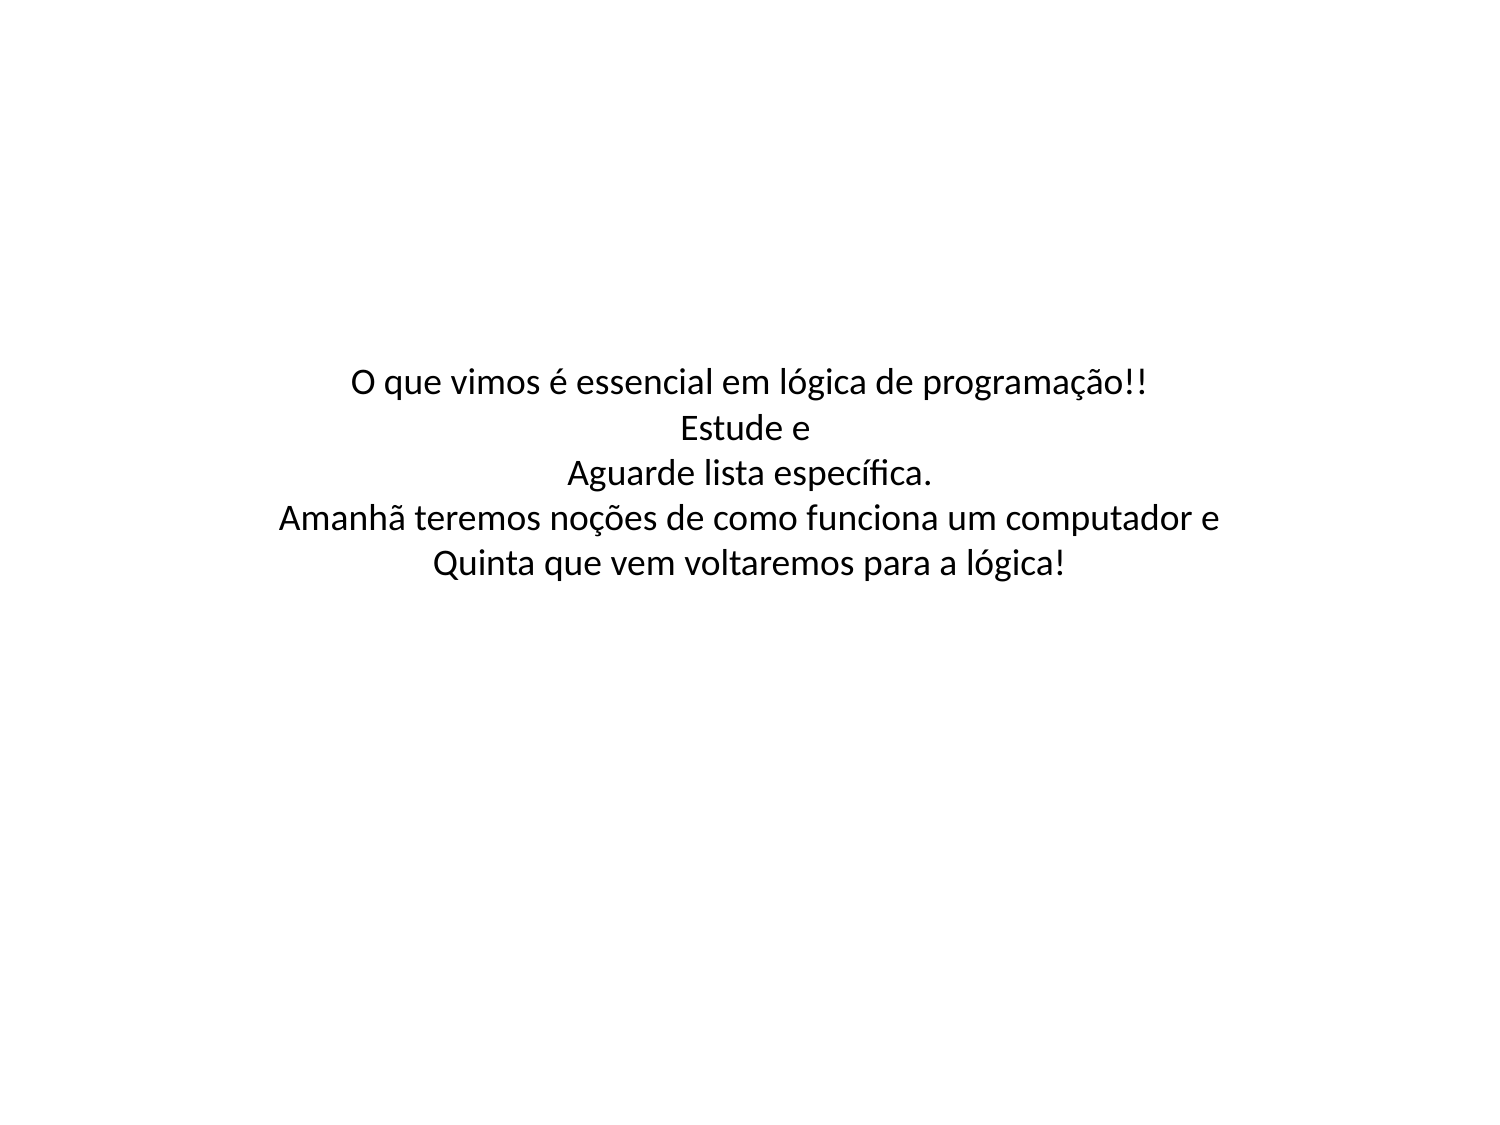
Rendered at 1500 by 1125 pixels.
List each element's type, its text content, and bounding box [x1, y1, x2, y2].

title O que vimos é essencial em lógica de programação!! Estude e Aguarde lista específica. Amanhã teremos noções de como funciona um computador e Quinta que vem voltaremos para a lógica! [112, 349, 1388, 591]
